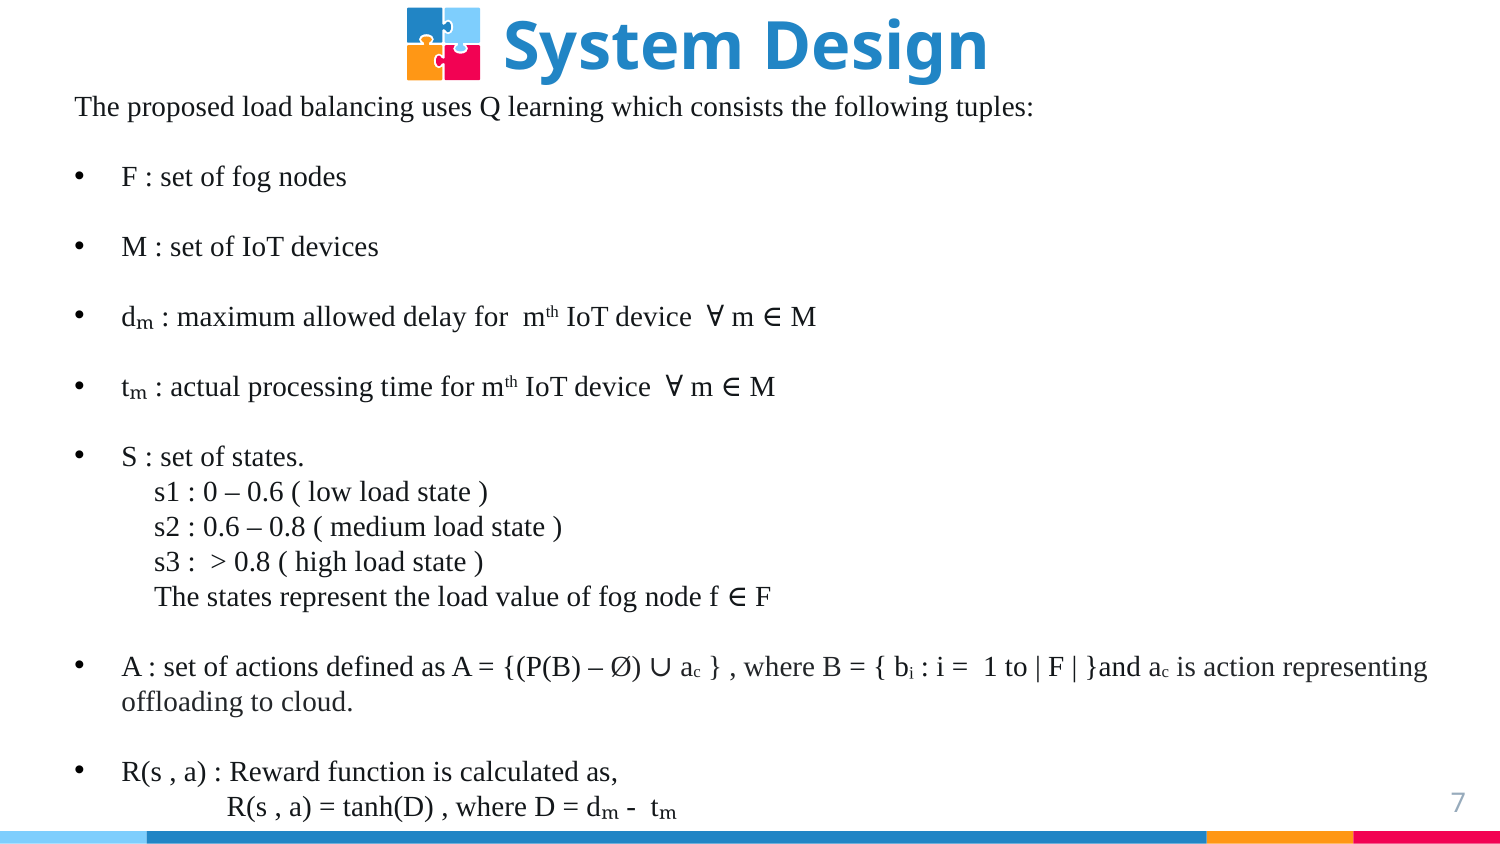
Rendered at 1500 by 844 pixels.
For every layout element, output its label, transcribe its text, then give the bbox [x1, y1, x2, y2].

text_box System Design [488, 0, 1500, 98]
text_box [406, 7, 481, 81]
slide_number 7 [1458, 769, 1482, 835]
text_box The proposed load balancing uses Q learning which consists the following tuples: F : set of fog nodes M : set of IoT devices dₘ : maximum allowed delay for mth IoT device ∀ m ∈ M tₘ : actual processing time for mth IoT device ∀ m ∈ M S : set of states. s1 : 0 – 0.6 ( low load state ) s2 : 0.6 – 0.8 ( medium load state ) s3 : > 0.8 ( high load state ) The states represent the load value of fog node f ∈ F A : set of actions defined as A = {(P(B) – Ø) ∪ ac } , where B = { bᵢ : i = 1 to | F | }and ac is action representing offloading to cloud. R(s , a) : Reward function is calculated as, R(s , a) = tanh(D) , where D = dₘ - tₘ [66, 80, 1458, 844]
